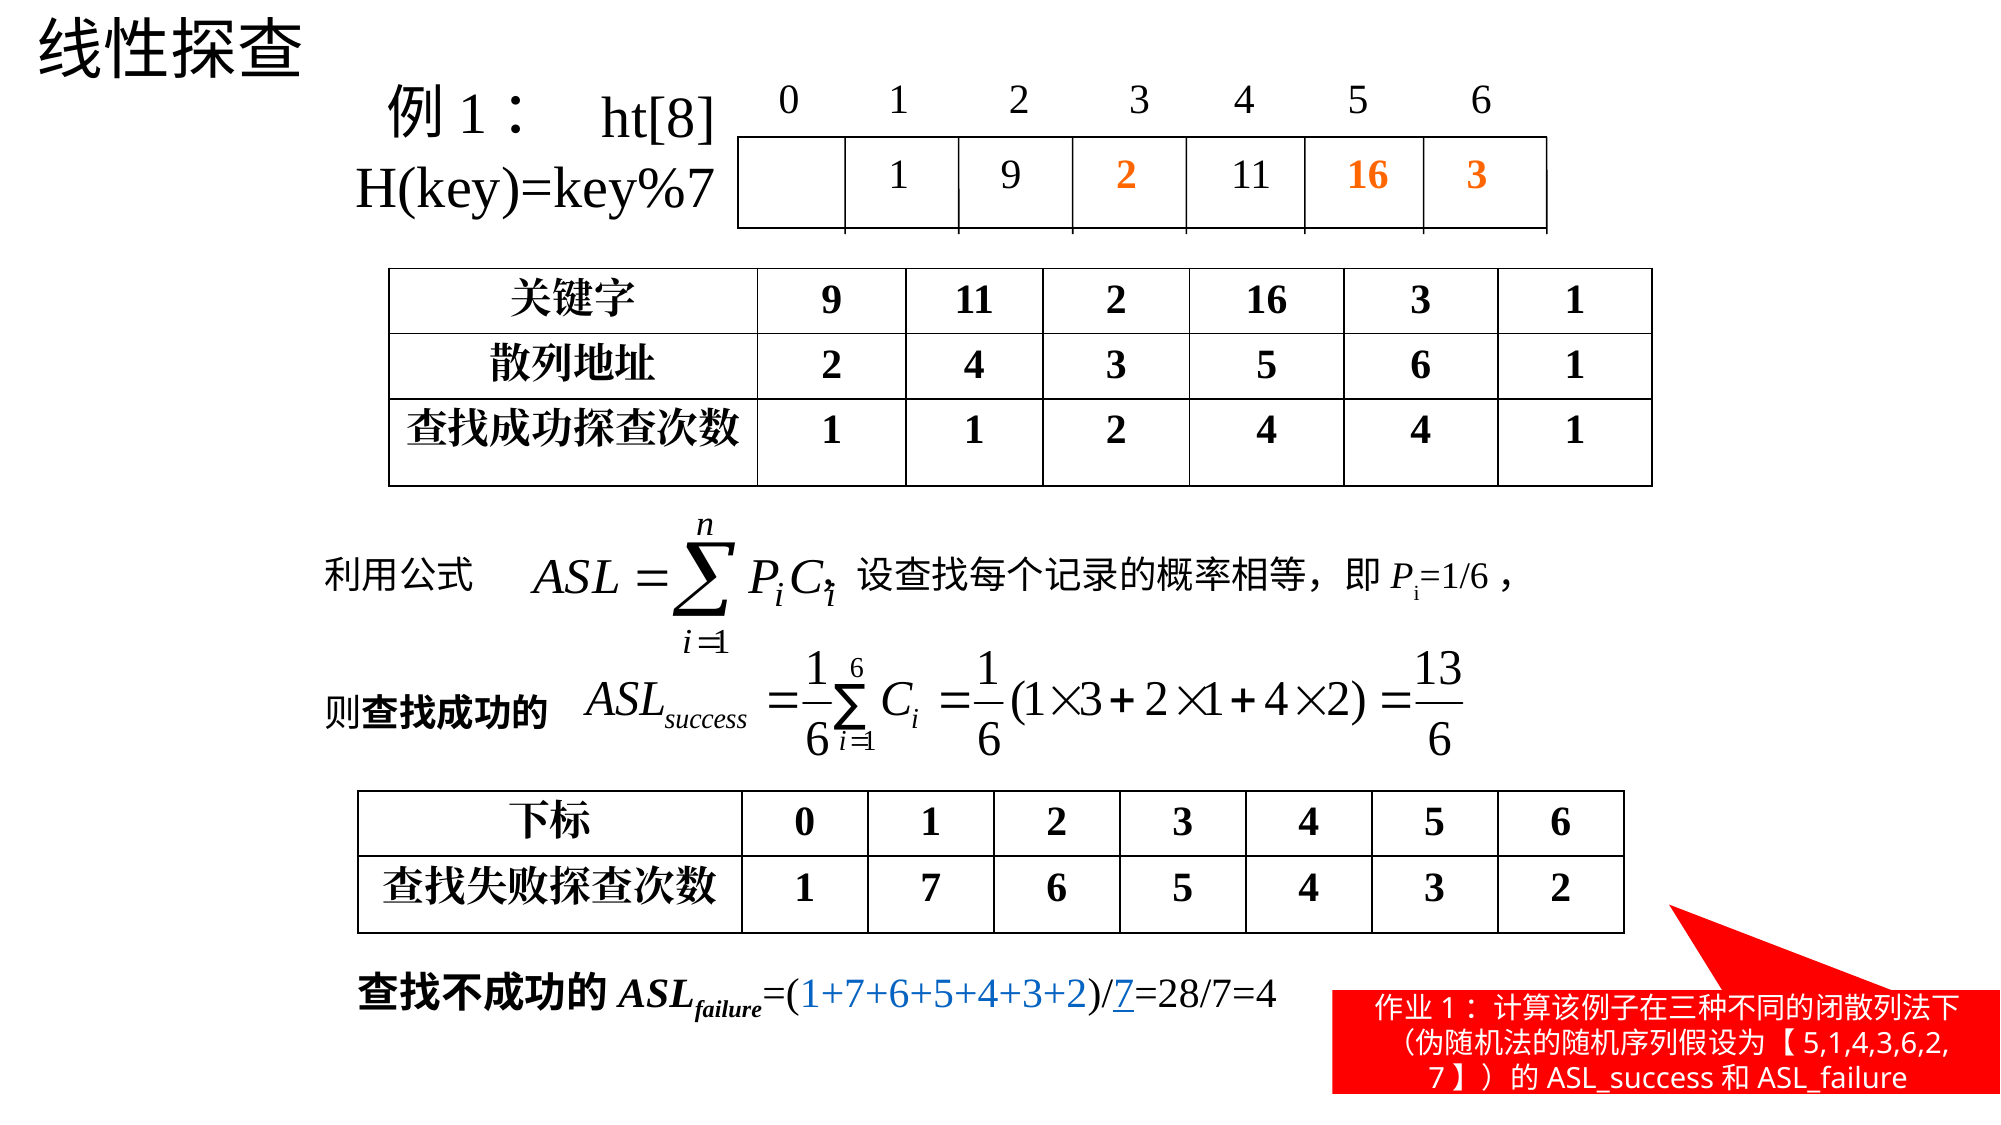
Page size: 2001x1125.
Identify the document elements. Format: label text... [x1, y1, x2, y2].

table_cell 7 [869, 857, 993, 932]
table_header 0 [743, 792, 867, 855]
table_cell 散列地址 [390, 334, 757, 398]
table_cell 4 [1345, 400, 1497, 485]
table_cell 1 [743, 857, 867, 932]
table_cell 4 [1247, 857, 1371, 932]
table_cell 1 [1499, 334, 1651, 398]
table_header 3 [1121, 792, 1245, 855]
table_cell 3 [1373, 857, 1497, 932]
table_header 6 [1499, 792, 1623, 855]
table_cell 6 [995, 857, 1119, 932]
table_header 5 [1373, 792, 1497, 855]
table_header 9 [758, 269, 905, 333]
table_header 3 [1345, 269, 1497, 333]
table_cell 2 [758, 334, 905, 398]
table_header 11 [907, 269, 1042, 333]
table_cell 6 [1345, 334, 1497, 398]
table_cell 3 [1044, 334, 1189, 398]
table_header 下标 [359, 792, 741, 855]
table_cell 5 [1190, 334, 1343, 398]
table_header 1 [869, 792, 993, 855]
table_cell 2 [1499, 857, 1623, 932]
text_box 查找不成功的ASLfailure=(1+7+6+5+4+3+2)/7=28/7=4 [343, 958, 1719, 1030]
text_box 作业1：计算该例子在三种不同的闭散列法下（伪随机法的随机序列假设为【5,1,4,3,6,2,7】）的ASL_success和ASL_failure [1332, 904, 2000, 1094]
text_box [338, 71, 1547, 235]
table_cell 1 [758, 400, 905, 485]
table_cell 查找失败探查次数 [359, 857, 741, 932]
table_cell 4 [907, 334, 1042, 398]
table_cell 4 [1190, 400, 1343, 485]
table_cell 查找成功探查次数 [390, 400, 757, 485]
table_cell 5 [1121, 857, 1245, 932]
table_cell 2 [1044, 400, 1189, 485]
table_cell 1 [1499, 400, 1651, 485]
text_box 线性探查 [22, 0, 468, 95]
table_header 1 [1499, 269, 1651, 333]
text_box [309, 493, 1769, 766]
table_header 2 [995, 792, 1119, 855]
table_cell 1 [907, 400, 1042, 485]
table_header 4 [1247, 792, 1371, 855]
table_header 关键字 [390, 269, 757, 333]
table_header 2 [1044, 269, 1189, 333]
table_header 16 [1190, 269, 1343, 333]
